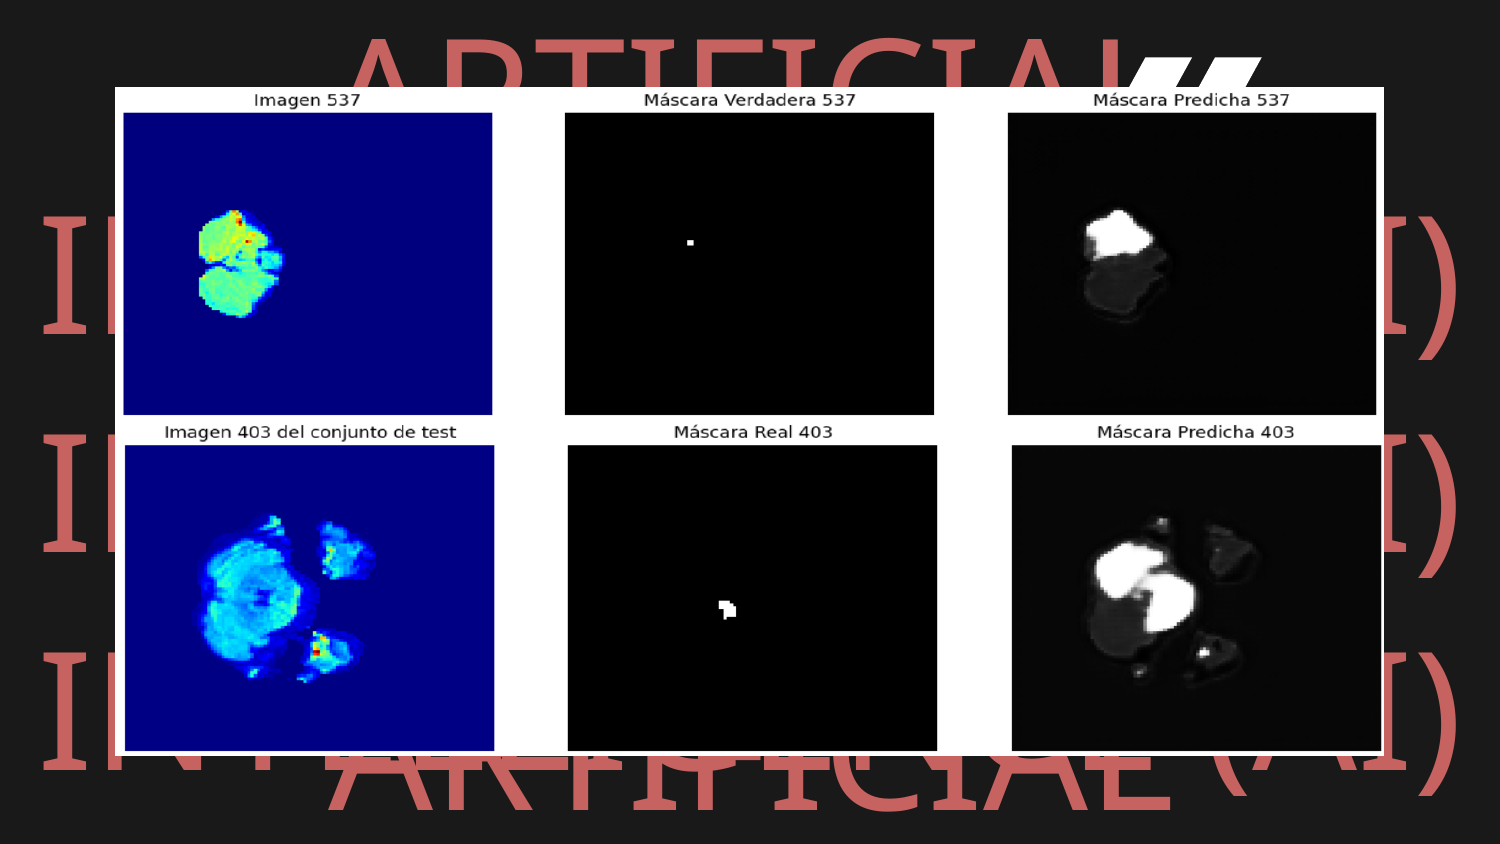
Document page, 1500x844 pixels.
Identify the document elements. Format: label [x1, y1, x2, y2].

picture [115, 87, 1385, 757]
text_box [1111, 57, 1263, 86]
